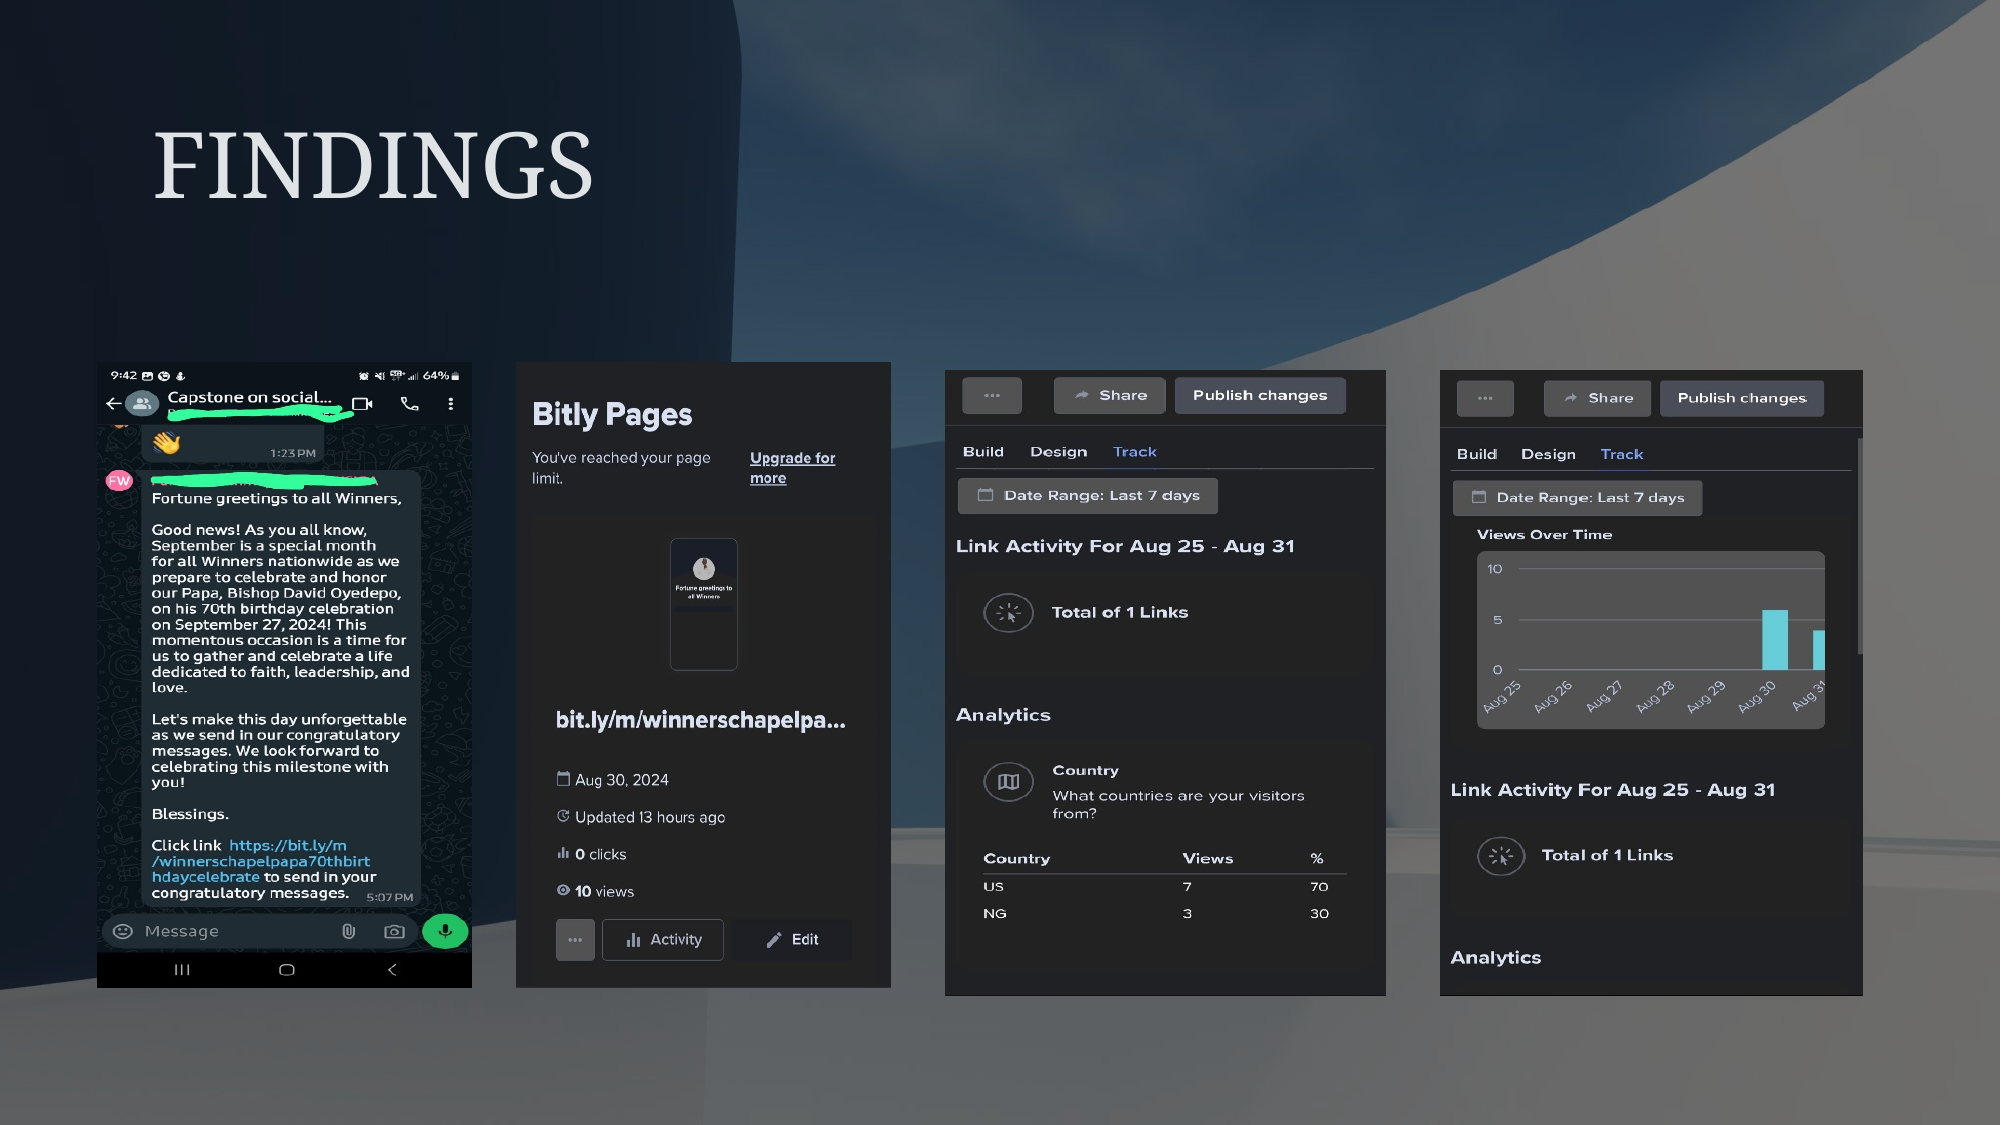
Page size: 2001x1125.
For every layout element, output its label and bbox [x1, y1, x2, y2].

picture [0, 0, 2000, 1125]
list [96, 362, 472, 988]
